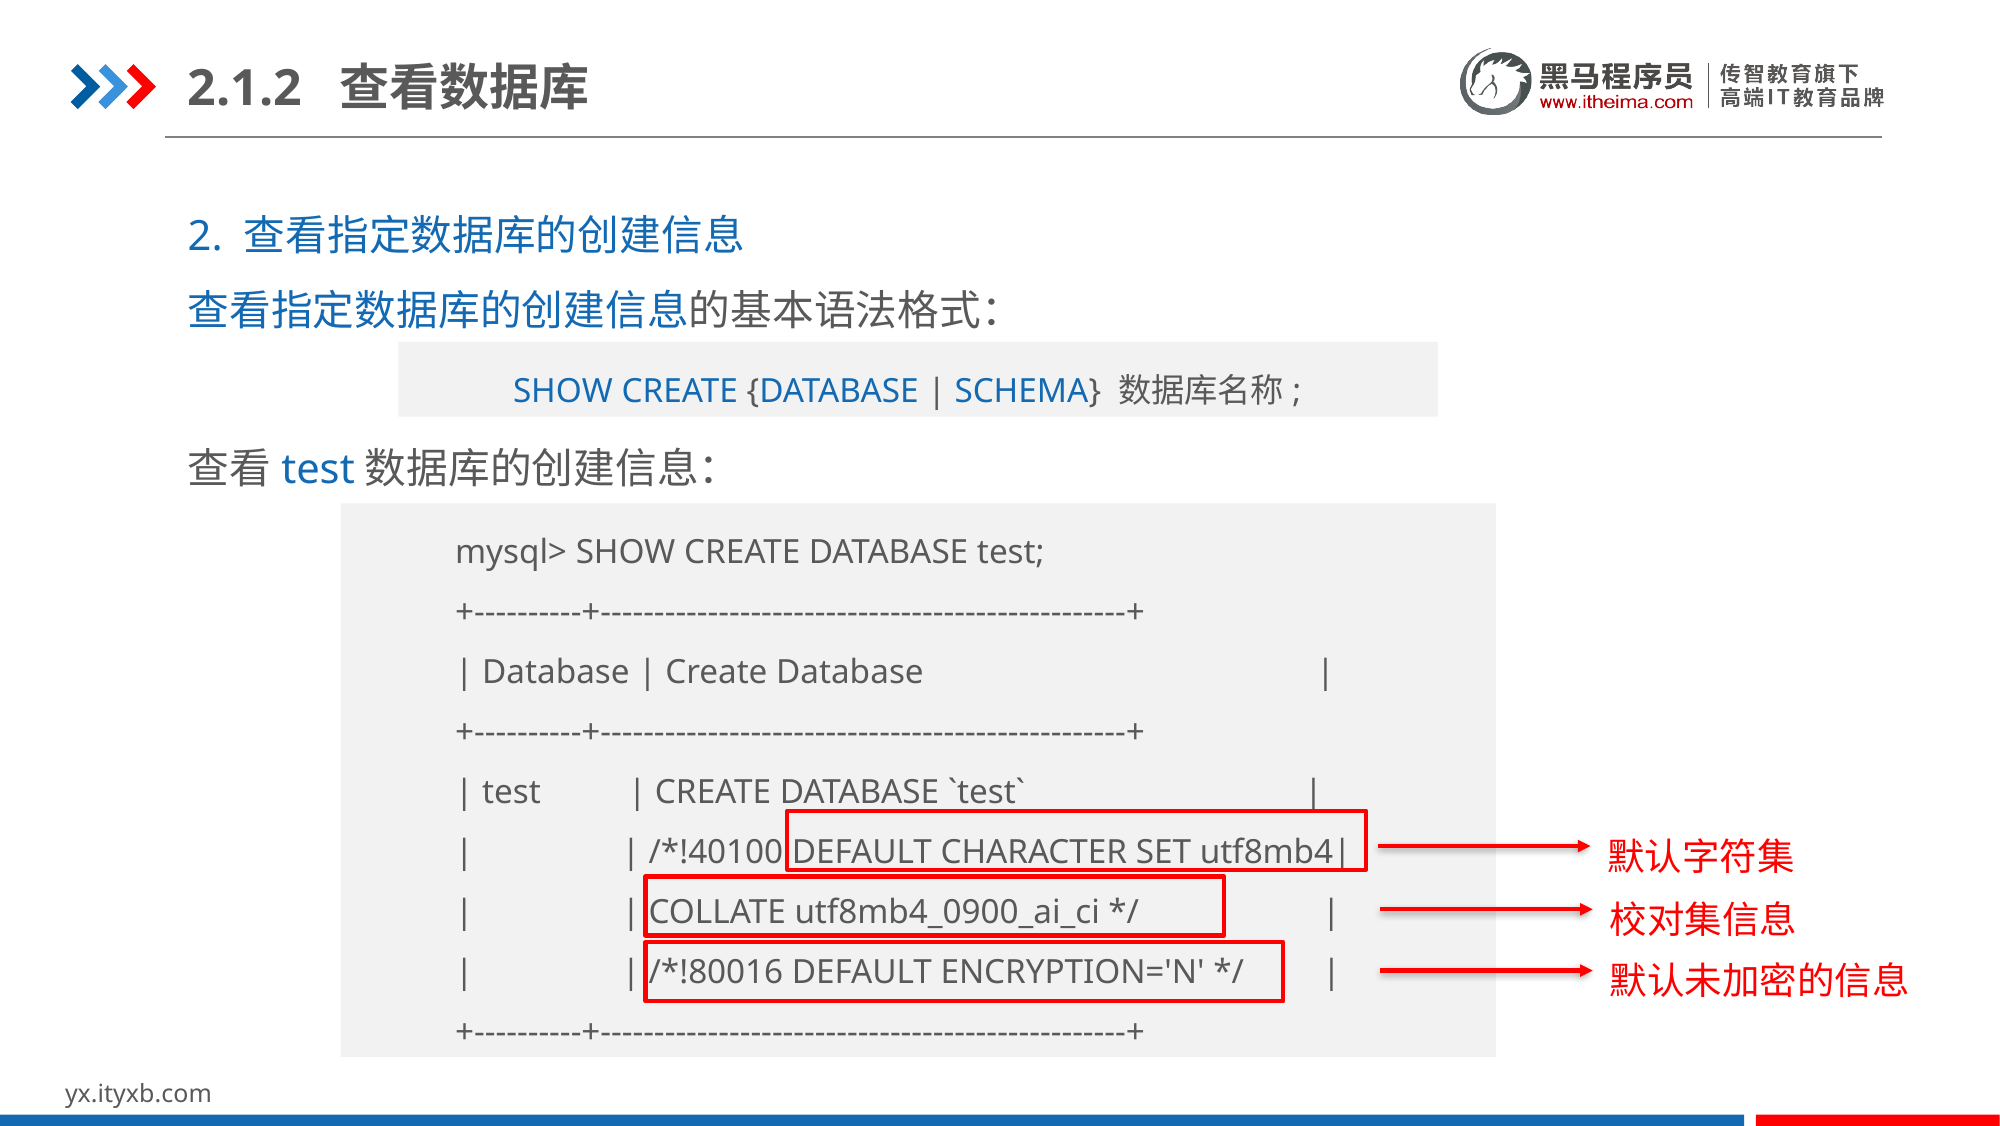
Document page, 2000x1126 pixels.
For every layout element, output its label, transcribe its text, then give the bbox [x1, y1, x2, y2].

text_box mysql> SHOW CREATE DATABASE test; +----------+-------------------------------------------------+ | Database | Create Database | +----------+-------------------------------------------------+ | test | CREATE DATABASE `test` | | | /*!40100 DEFAULT CHARACTER SET utf8mb4| | | COLLATE utf8mb4_0900_ai_ci */ | | | /*!80016 DEFAULT ENCRYPTION='N' */ | +----------+-------------------------------------------------+ [340, 503, 1496, 1057]
text_box 默认未加密的信息 [1594, 926, 1933, 1010]
text_box [643, 940, 1285, 1003]
text_box 2.1.2 查看数据库 [187, 43, 827, 127]
text_box SHOW CREATE {DATABASE | SCHEMA} 数据库名称; [398, 341, 1438, 409]
text_box 2. 查看指定数据库的创建信息 查看指定数据库的创建信息的基本语法格式： [172, 176, 1883, 342]
text_box 默认字符集 [1592, 802, 1841, 885]
text_box 查看test数据库的创建信息： [172, 409, 1883, 499]
picture [1460, 48, 1887, 115]
text_box [785, 809, 1368, 872]
text_box [643, 874, 1226, 938]
text_box 校对集信息 [1594, 865, 1843, 926]
